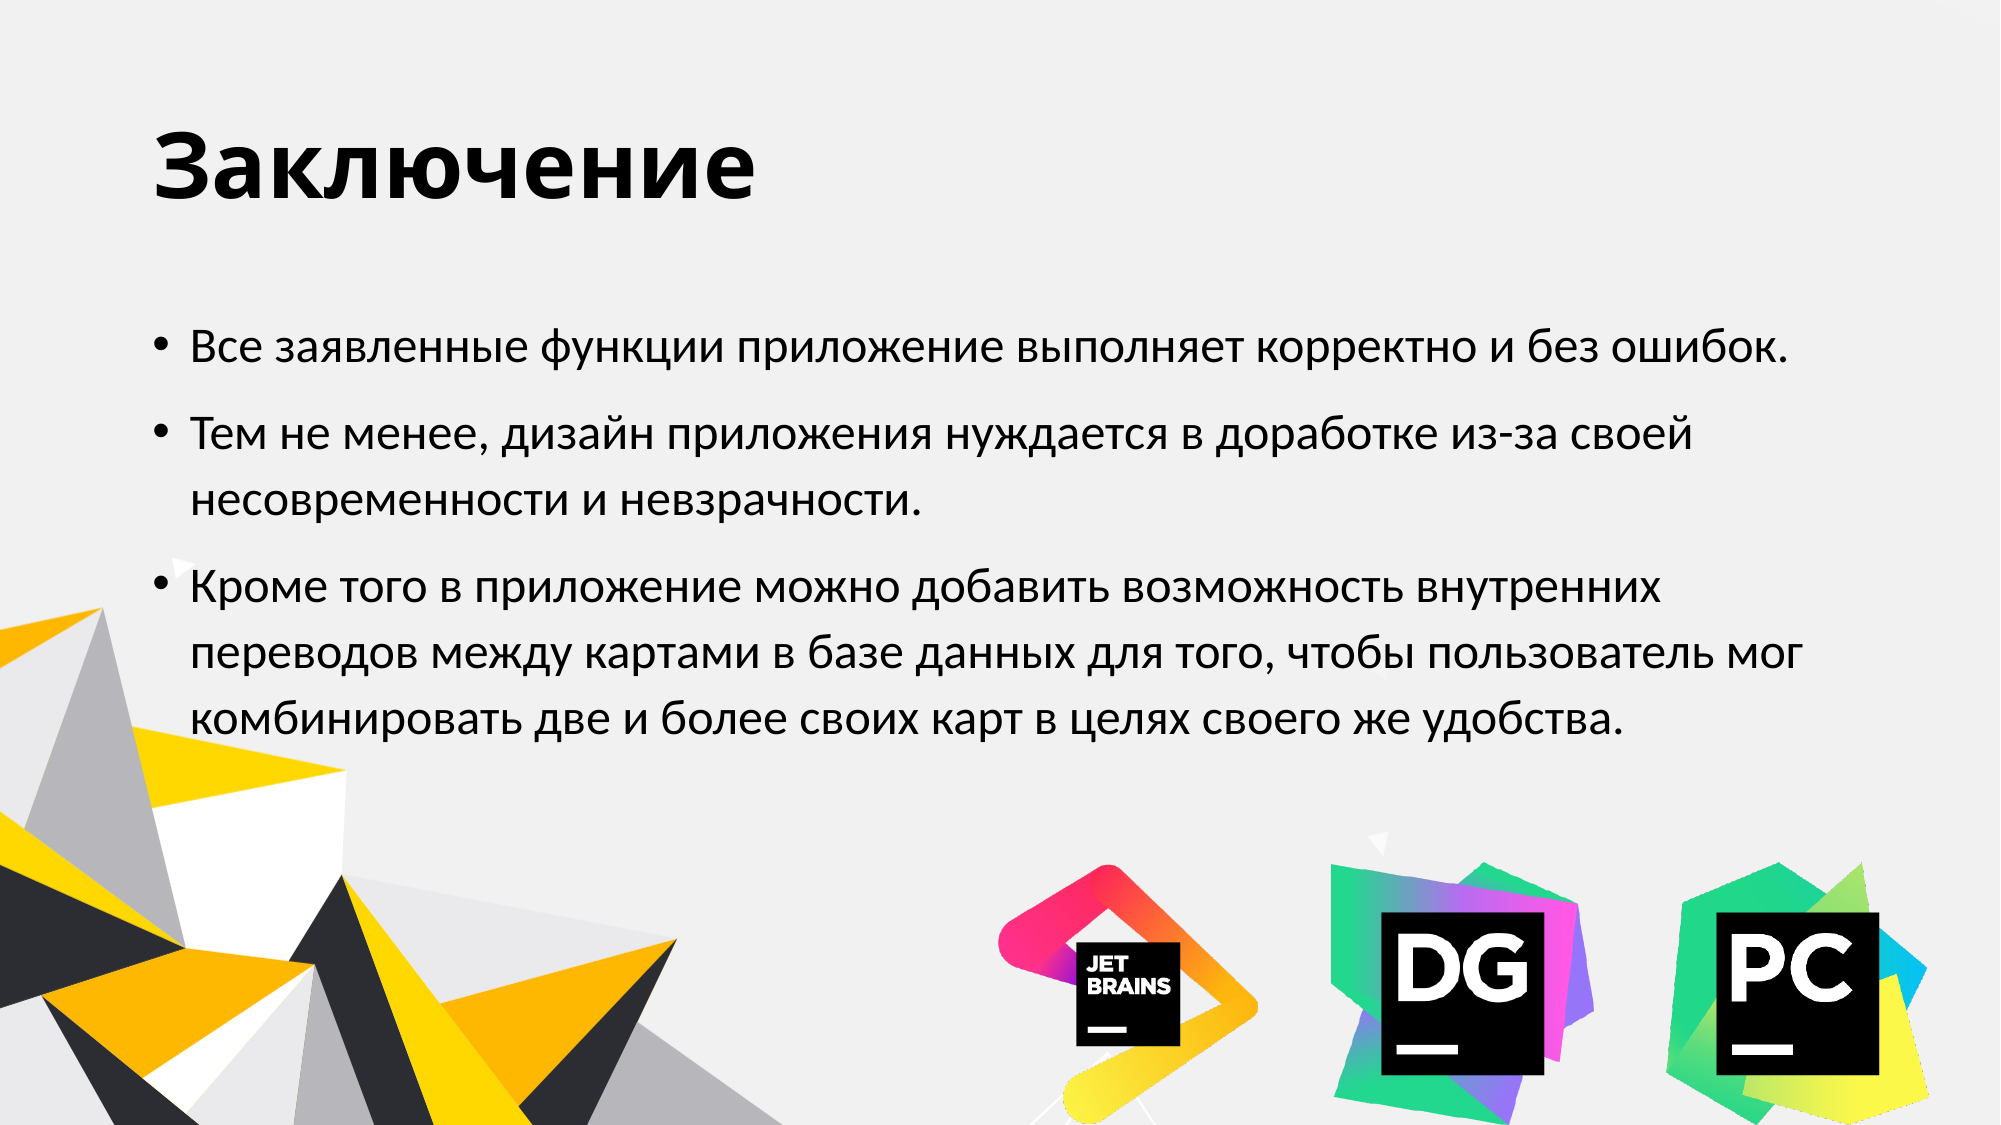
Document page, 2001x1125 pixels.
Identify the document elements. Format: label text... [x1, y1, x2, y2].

title Заключение [137, 59, 1863, 278]
list Все заявленные функции приложение выполняет корректно и без ошибок. Тем не менее, дизайн приложения нуждается в доработке из-за своей несовременности и невзрачности. Кроме того в приложение можно добавить возможность внутренних переводов между картами в базе данных для того, чтобы пользователь мог комбинировать две и более своих карт в целях своего же удобства. [137, 299, 1863, 1014]
picture [0, 0, 2000, 1125]
